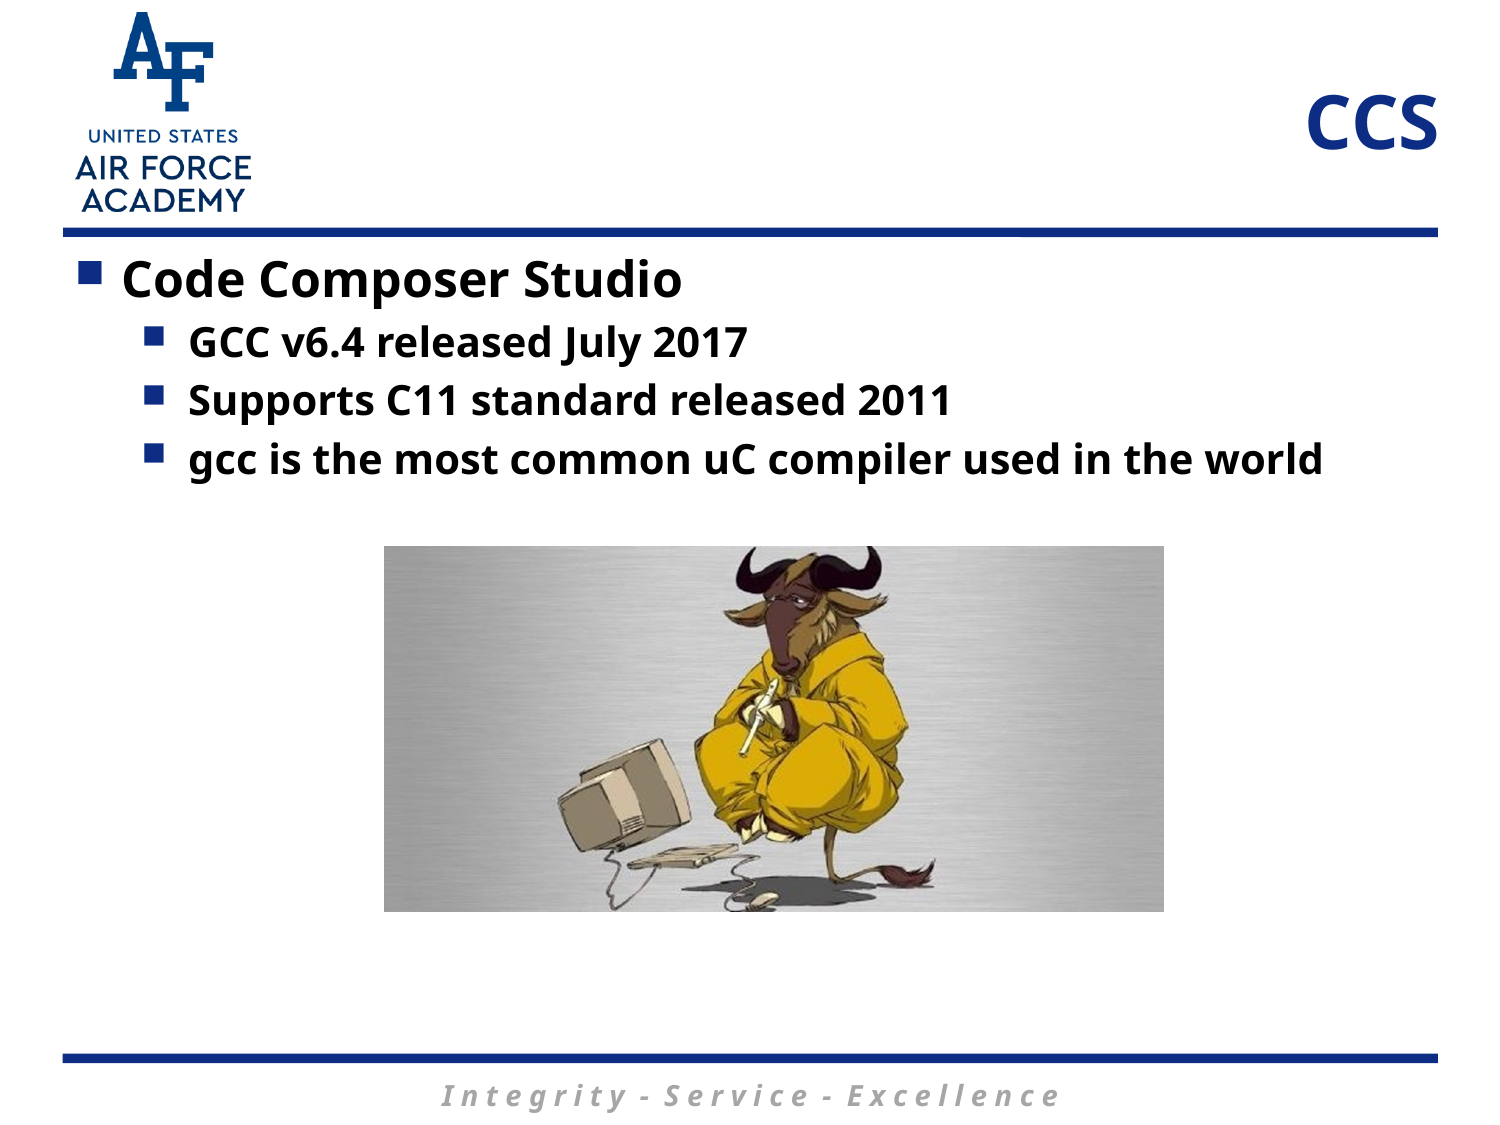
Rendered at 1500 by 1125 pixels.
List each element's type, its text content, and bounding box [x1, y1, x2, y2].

picture [75, 12, 251, 212]
list Code Composer Studio GCC v6.4 released July 2017 Supports C11 standard released 2011 gcc is the most common uC compiler used in the world [59, 239, 1441, 1051]
picture [384, 546, 1165, 913]
title CCS [299, 29, 1456, 211]
